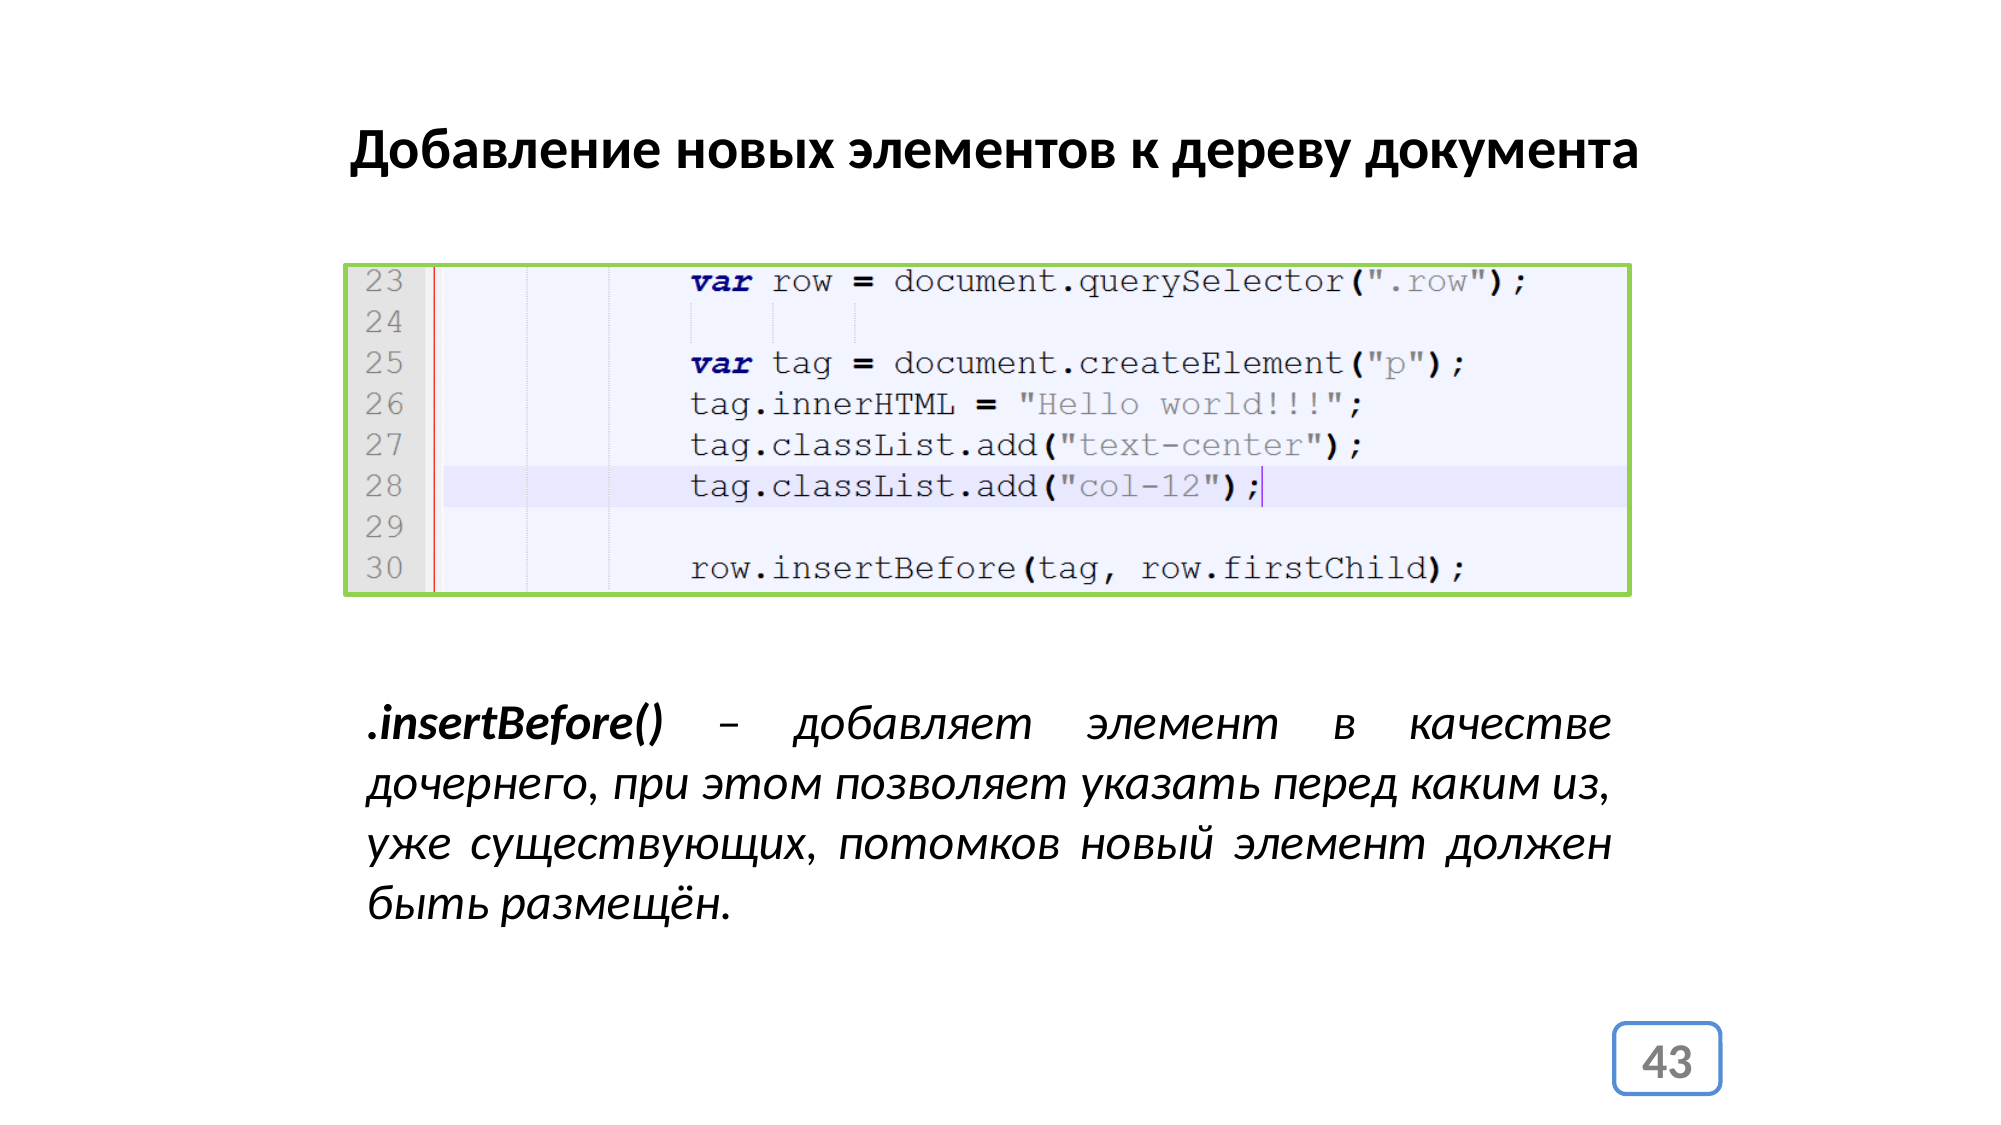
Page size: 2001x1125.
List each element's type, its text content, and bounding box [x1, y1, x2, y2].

text_box .insertBefore() – добавляет элемент в качестве дочернего, при этом позволяет указать перед каким из, уже существующих, потомков новый элемент должен быть размещён. [351, 682, 1628, 938]
picture [347, 266, 1628, 593]
text_box Добавление новых элементов к дереву документа [322, 103, 1655, 188]
text_box 43 [1612, 1021, 1723, 1097]
